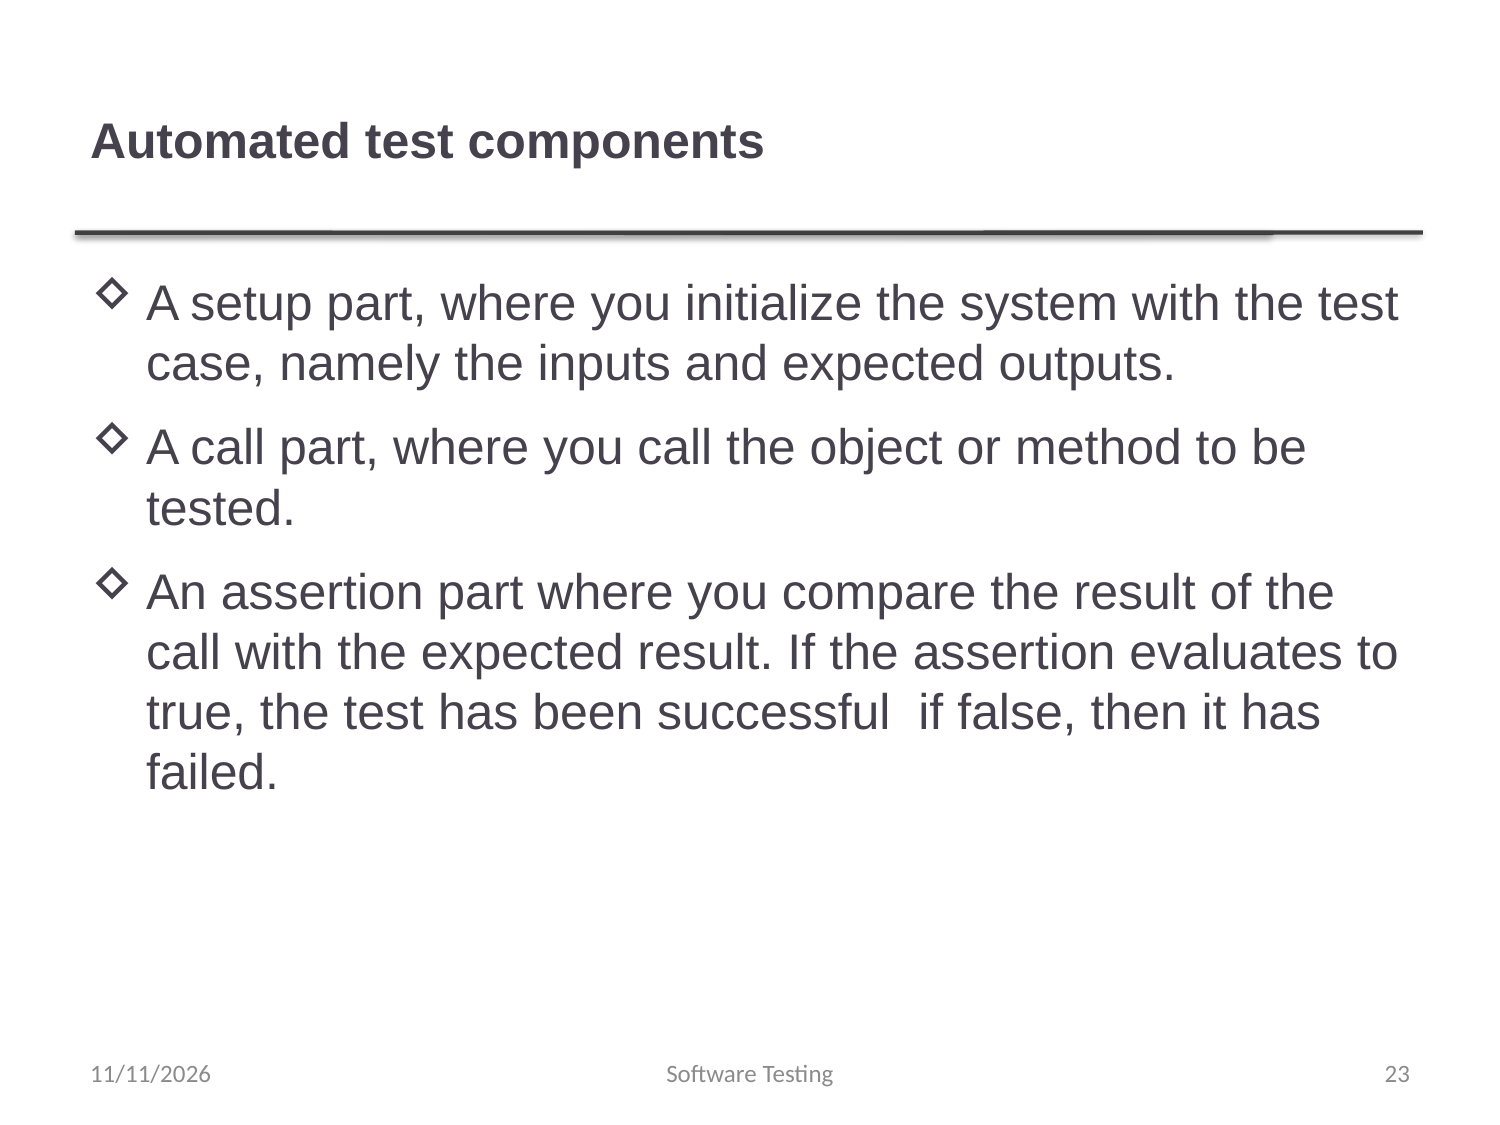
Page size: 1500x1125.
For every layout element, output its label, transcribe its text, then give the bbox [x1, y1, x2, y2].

slide_number 23 [1074, 1042, 1425, 1103]
footer Software Testing [512, 1042, 988, 1103]
list A setup part, where you initialize the system with the test case, namely the inputs and expected outputs. A call part, where you call the object or method to be tested. An assertion part where you compare the result of the call with the expected result. If the assertion evaluates to true, the test has been successful if false, then it has failed. [75, 262, 1425, 1005]
title Automated test components [74, 44, 1272, 233]
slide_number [75, 1042, 425, 1103]
